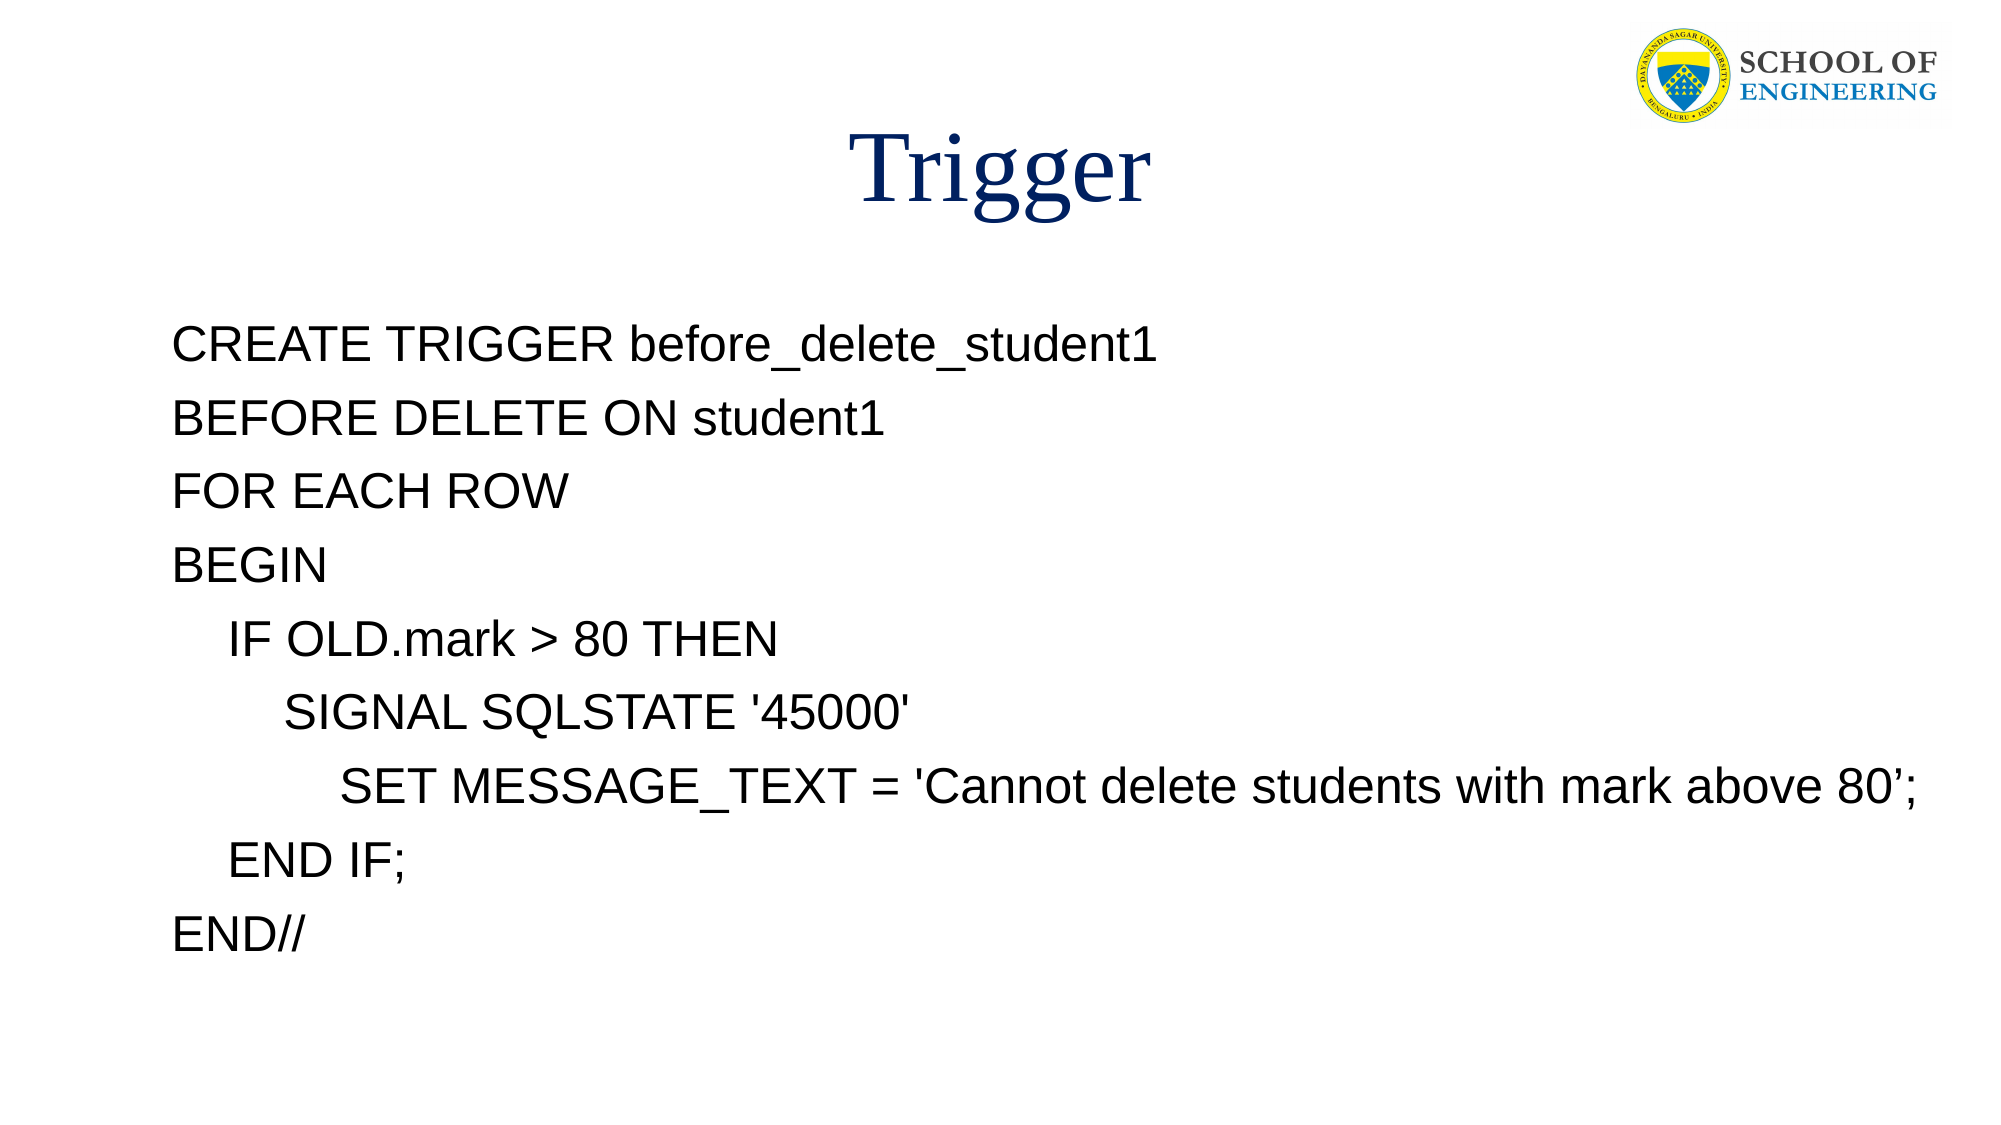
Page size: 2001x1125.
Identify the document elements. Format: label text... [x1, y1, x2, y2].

title Trigger [137, 59, 1863, 278]
list CREATE TRIGGER before_delete_student1 BEFORE DELETE ON student1 FOR EACH ROW BEGIN IF OLD.mark > 80 THEN SIGNAL SQLSTATE '45000' SET MESSAGE_TEXT = 'Cannot delete students with mark above 80’; END IF; END// [137, 310, 1944, 1025]
picture [1630, 22, 1952, 129]
text_box [11, 277, 1023, 1068]
